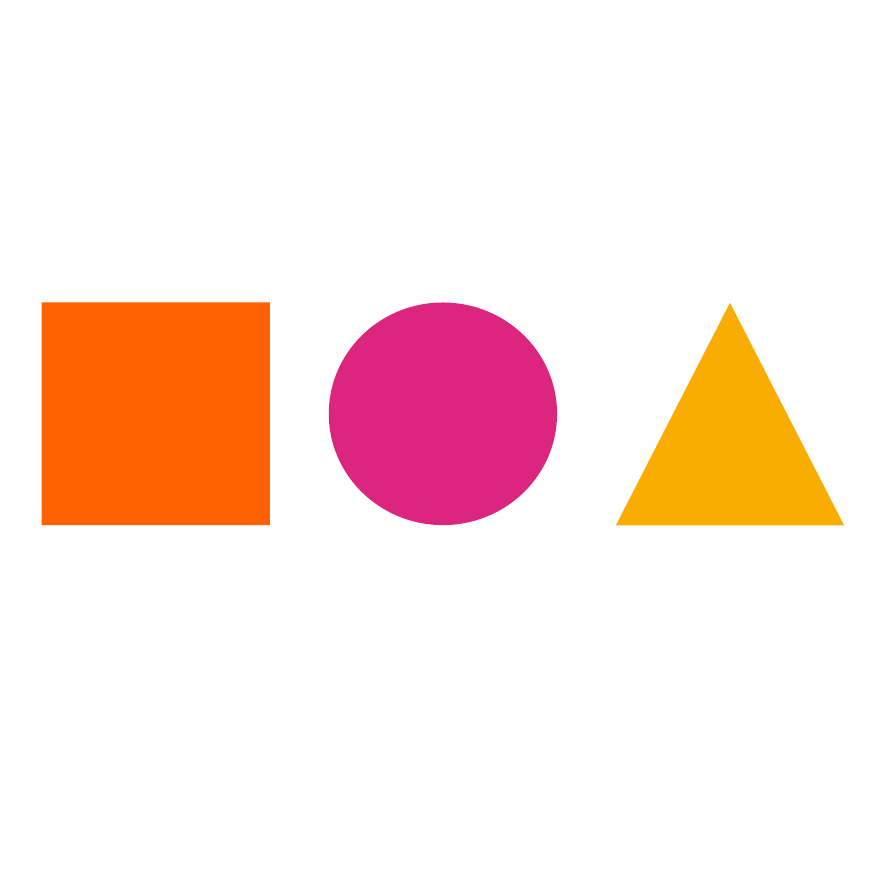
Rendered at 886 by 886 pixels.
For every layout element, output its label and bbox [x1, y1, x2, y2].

text_box [40, 301, 272, 527]
text_box [327, 300, 559, 527]
text_box [613, 299, 847, 527]
